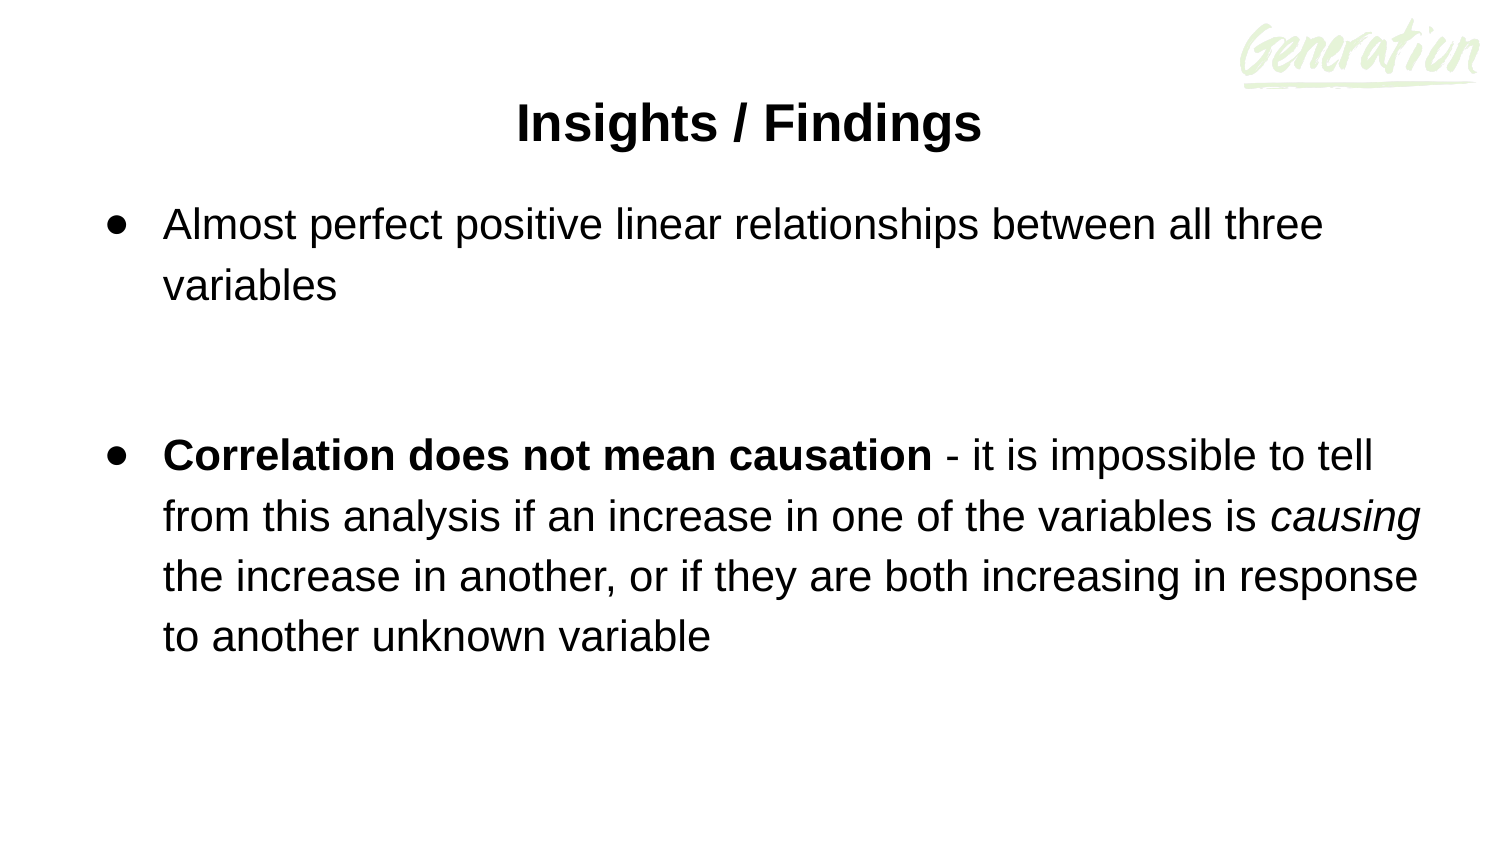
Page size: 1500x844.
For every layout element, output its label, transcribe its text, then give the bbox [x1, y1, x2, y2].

list Almost perfect positive linear relationships between all three variables Correlation does not mean causation - it is impossible to tell from this analysis if an increase in one of the variables is causing the increase in another, or if they are both increasing in response to another unknown variable [72, 173, 1471, 734]
title Insights / Findings [51, 72, 1449, 167]
